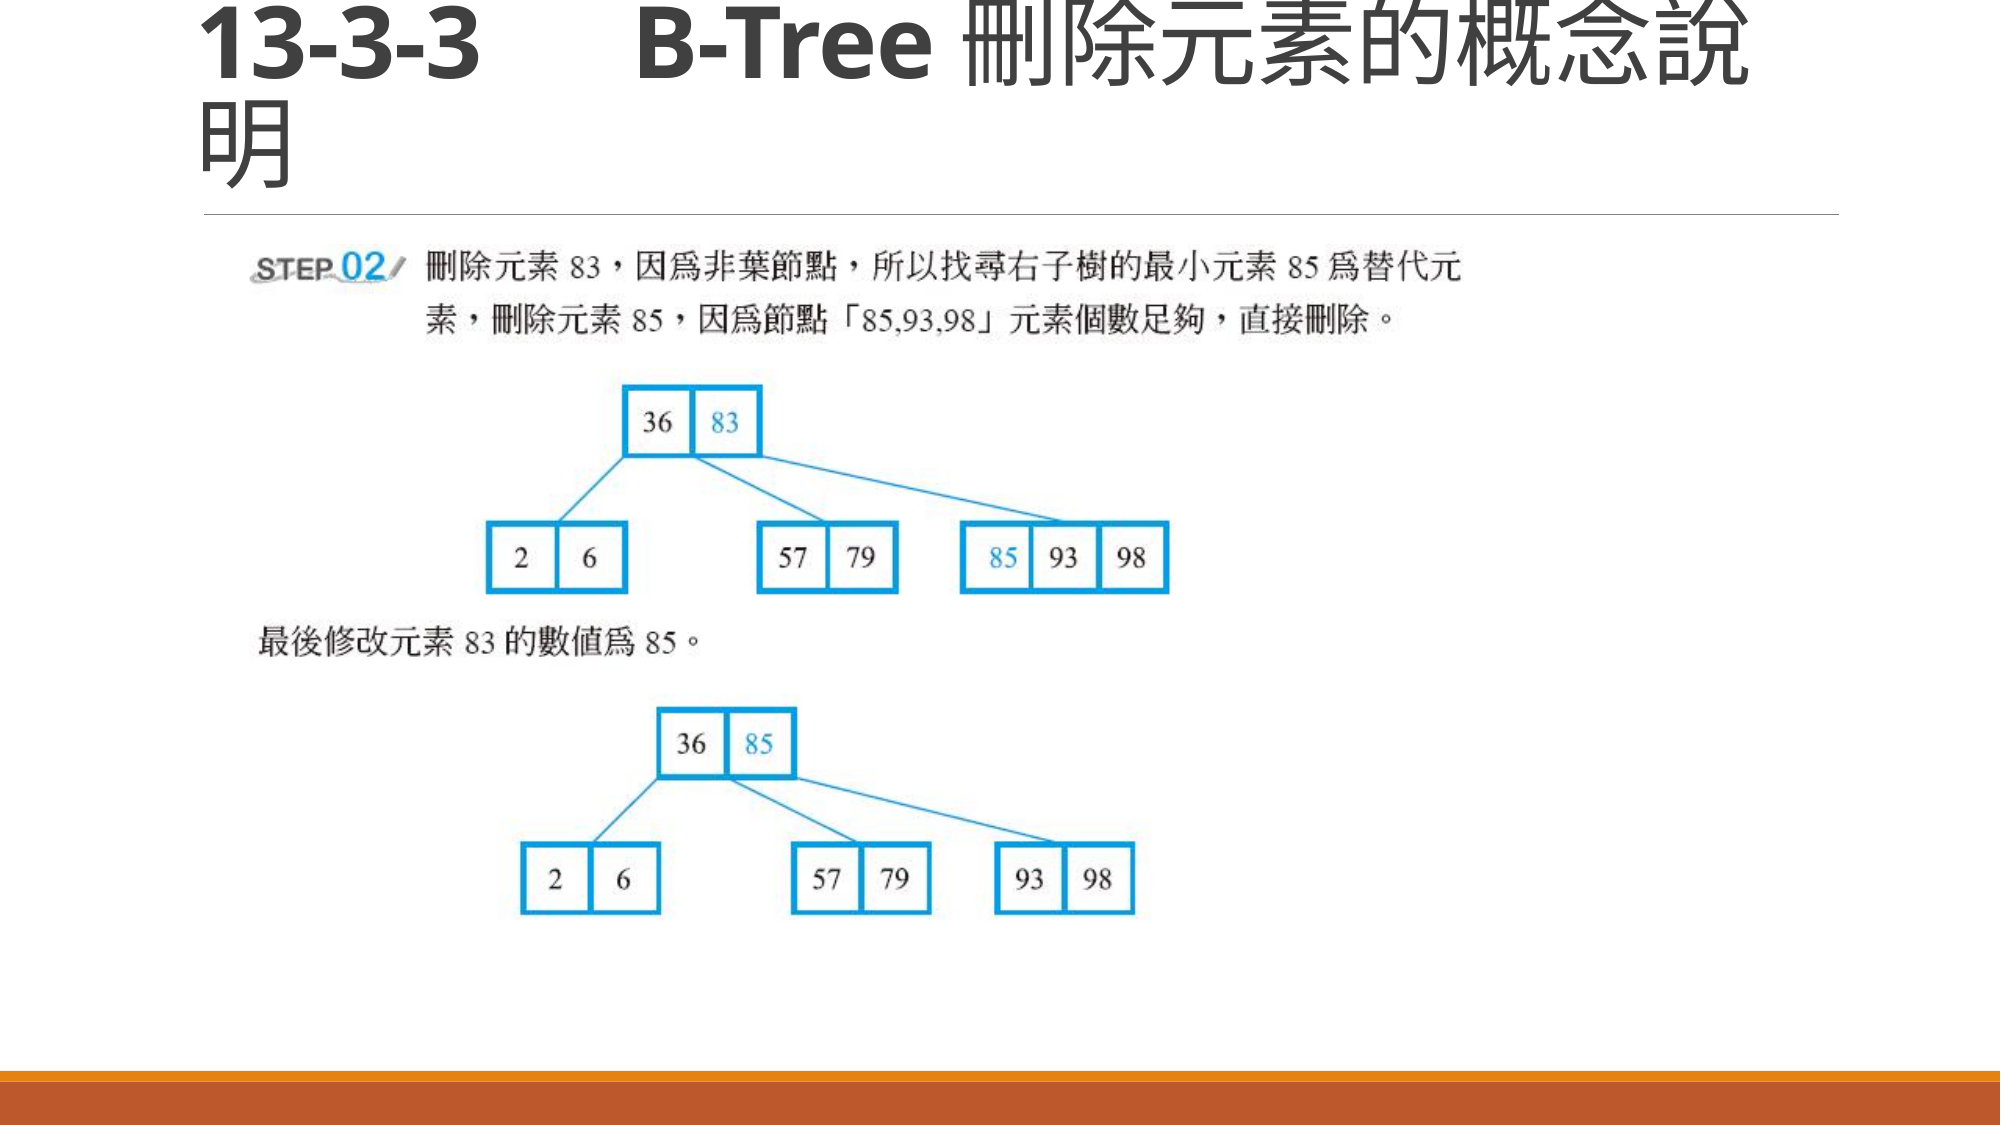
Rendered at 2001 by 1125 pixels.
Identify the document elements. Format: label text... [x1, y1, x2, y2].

title 13-3-3 B-Tree刪除元素的概念說明 [180, 47, 1830, 209]
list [224, 244, 1481, 924]
